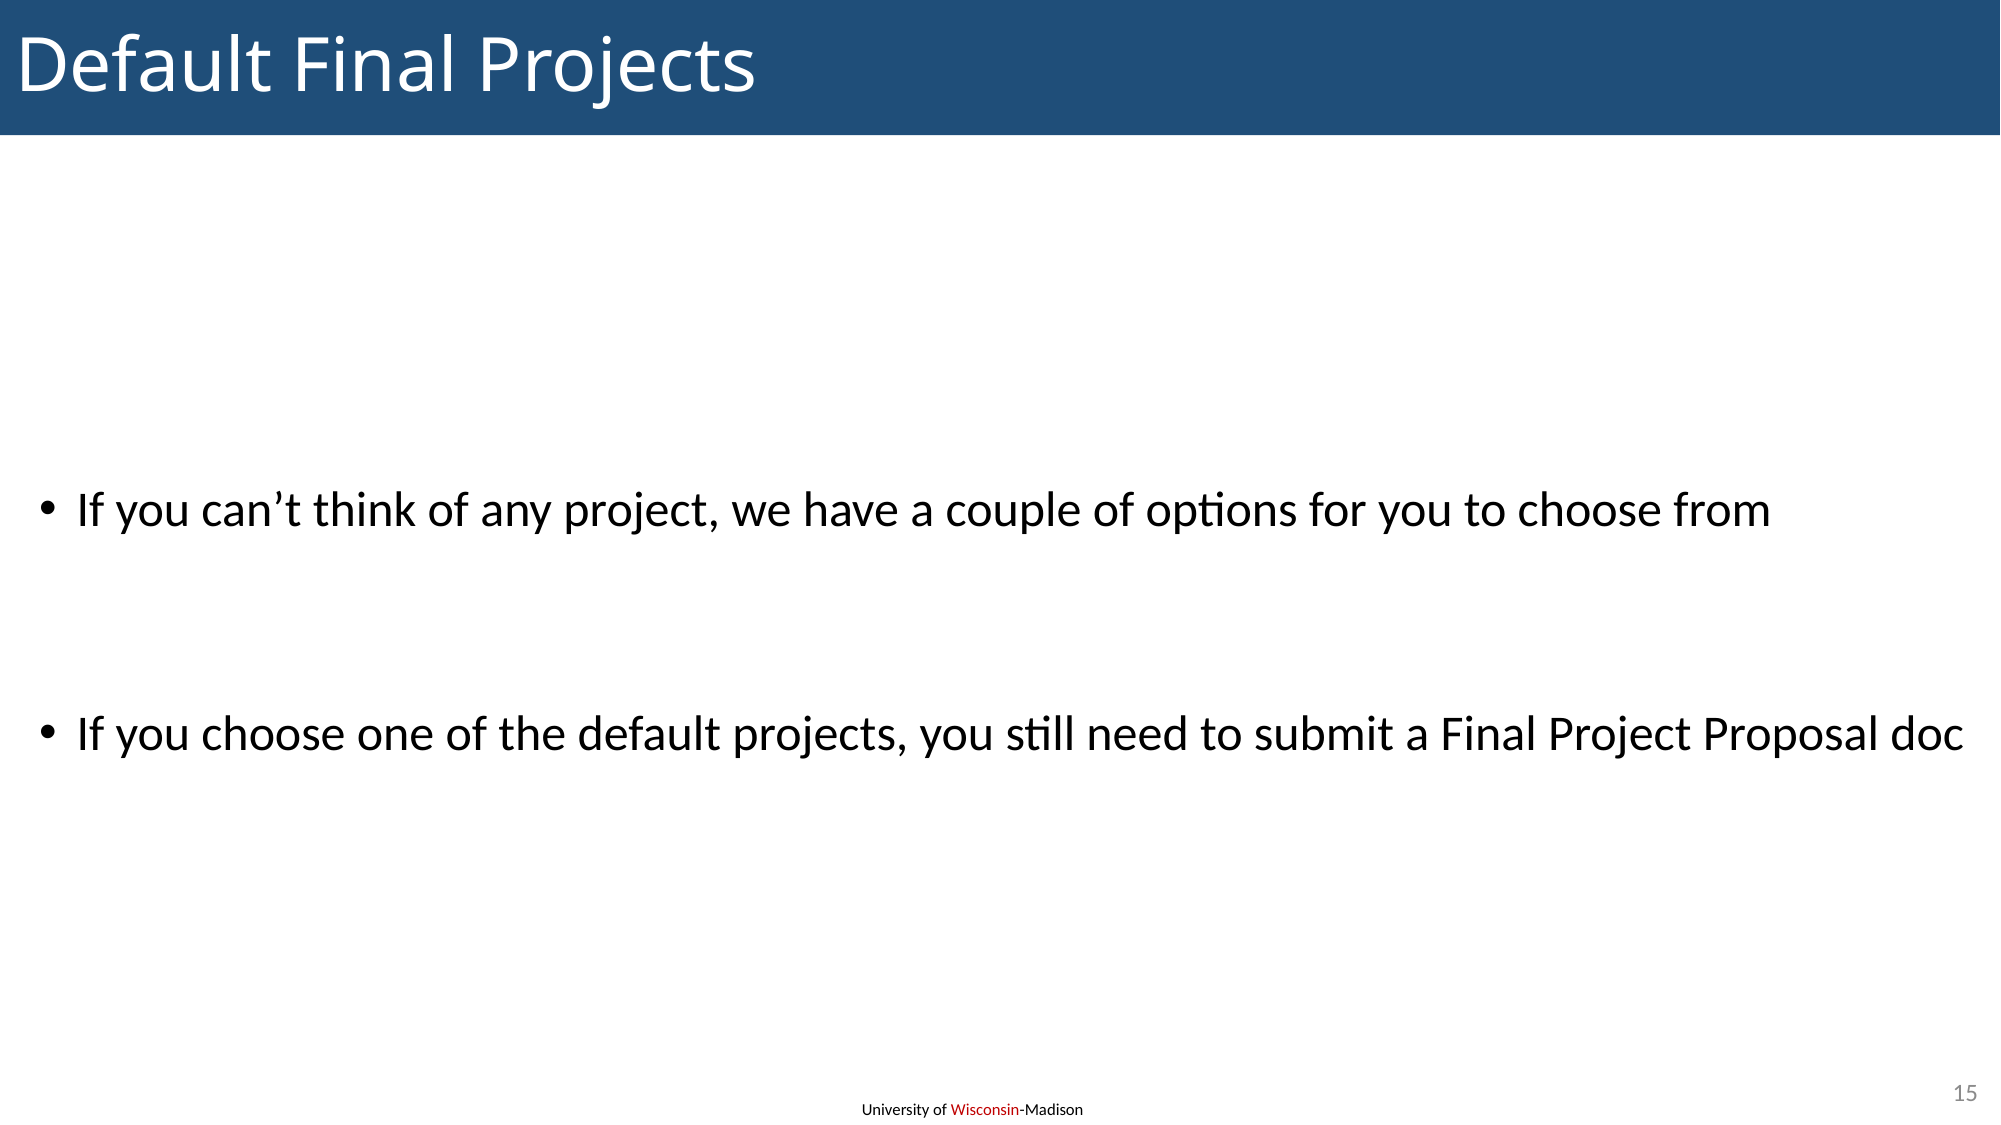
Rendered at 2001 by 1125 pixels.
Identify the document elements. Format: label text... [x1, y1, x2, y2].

list If you can’t think of any project, we have a couple of options for you to choose from If you choose one of the default projects, you still need to submit a Final Project Proposal doc [24, 245, 1987, 1055]
title Default Final Projects [0, 0, 2000, 136]
slide_number 15 [1879, 1069, 1994, 1114]
